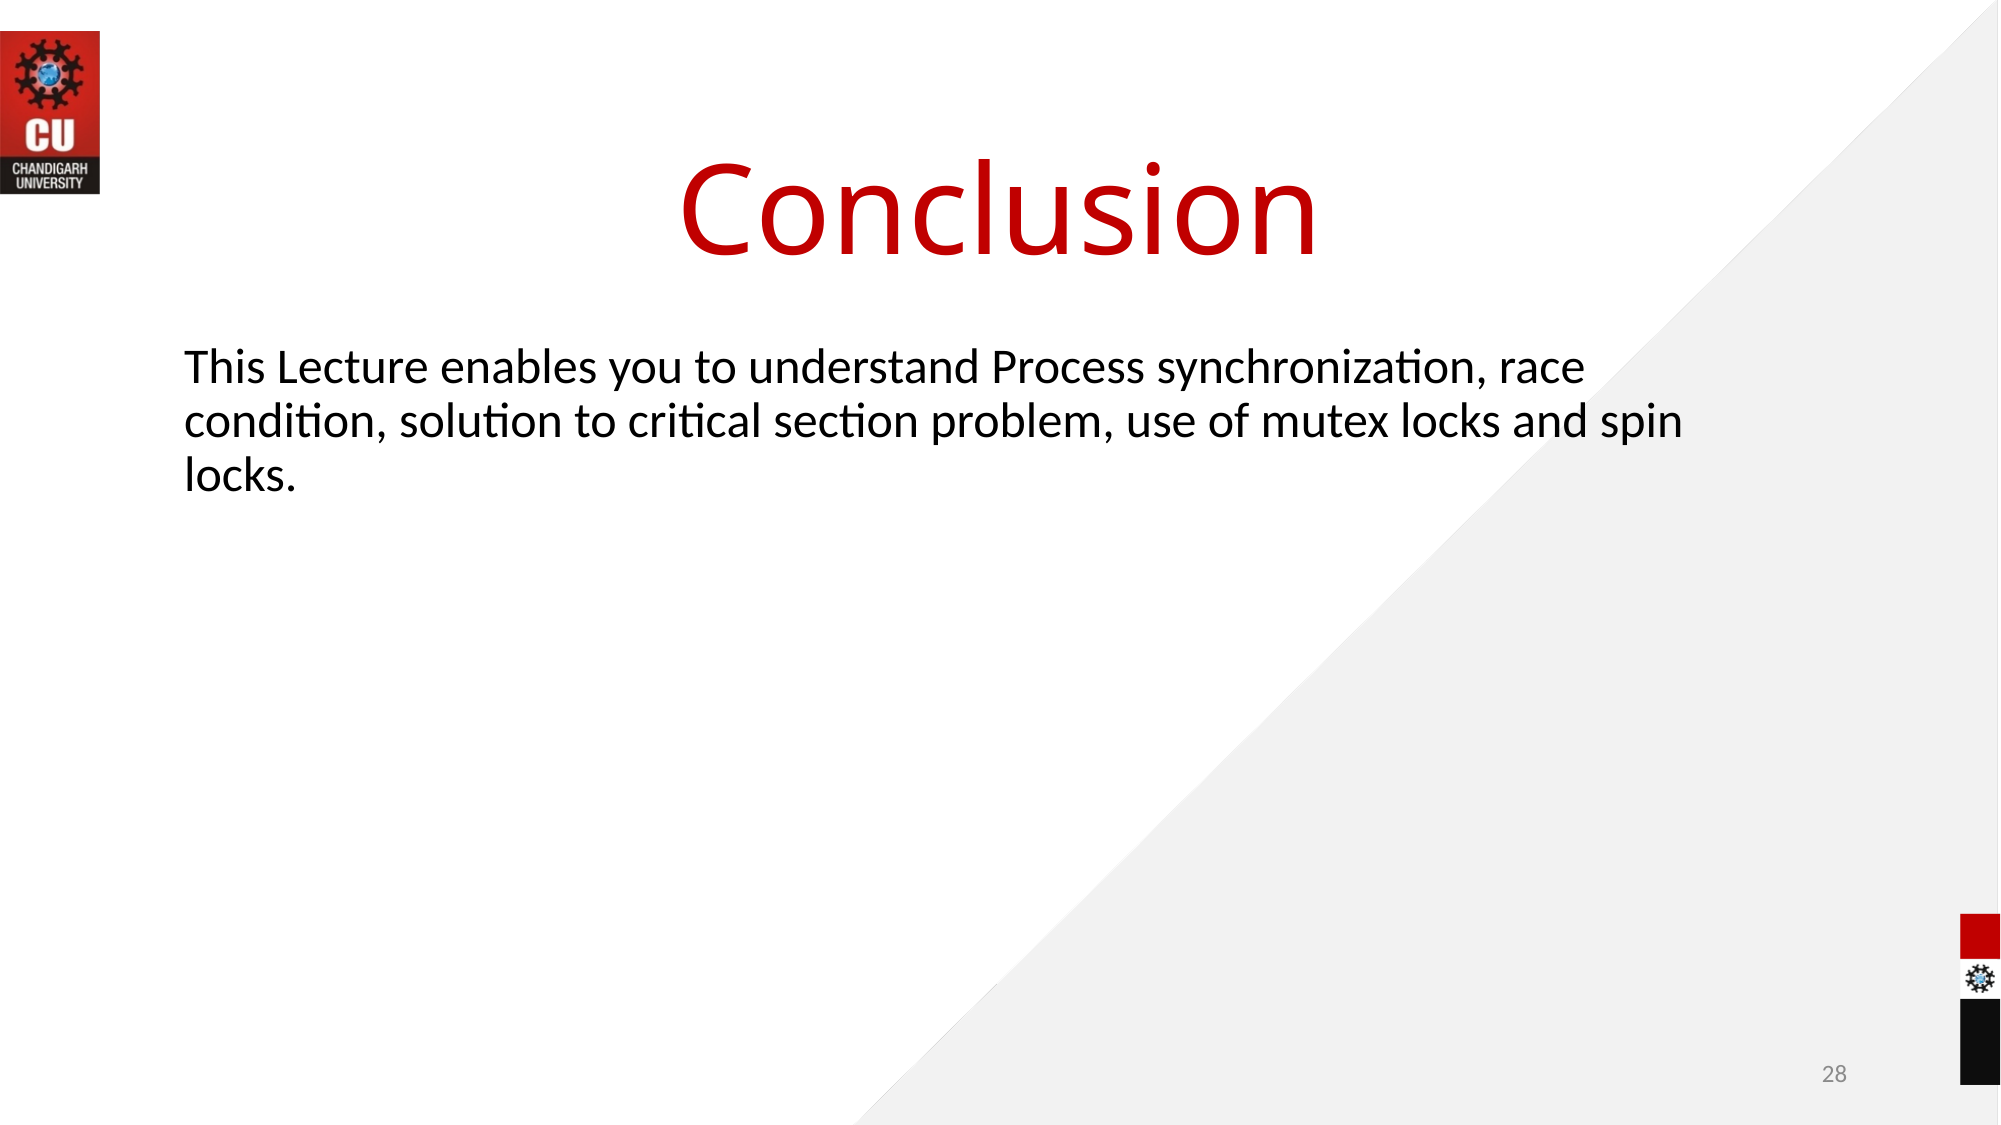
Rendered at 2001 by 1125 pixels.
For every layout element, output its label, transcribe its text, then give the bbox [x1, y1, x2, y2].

slide_number 28 [1412, 1042, 1863, 1103]
subtitle This Lecture enables you to understand Process synchronization, race condition, solution to critical section problem, use of mutex locks and spin locks. [169, 332, 1750, 1042]
title Conclusion [249, 117, 1750, 290]
picture [0, 0, 2001, 1125]
